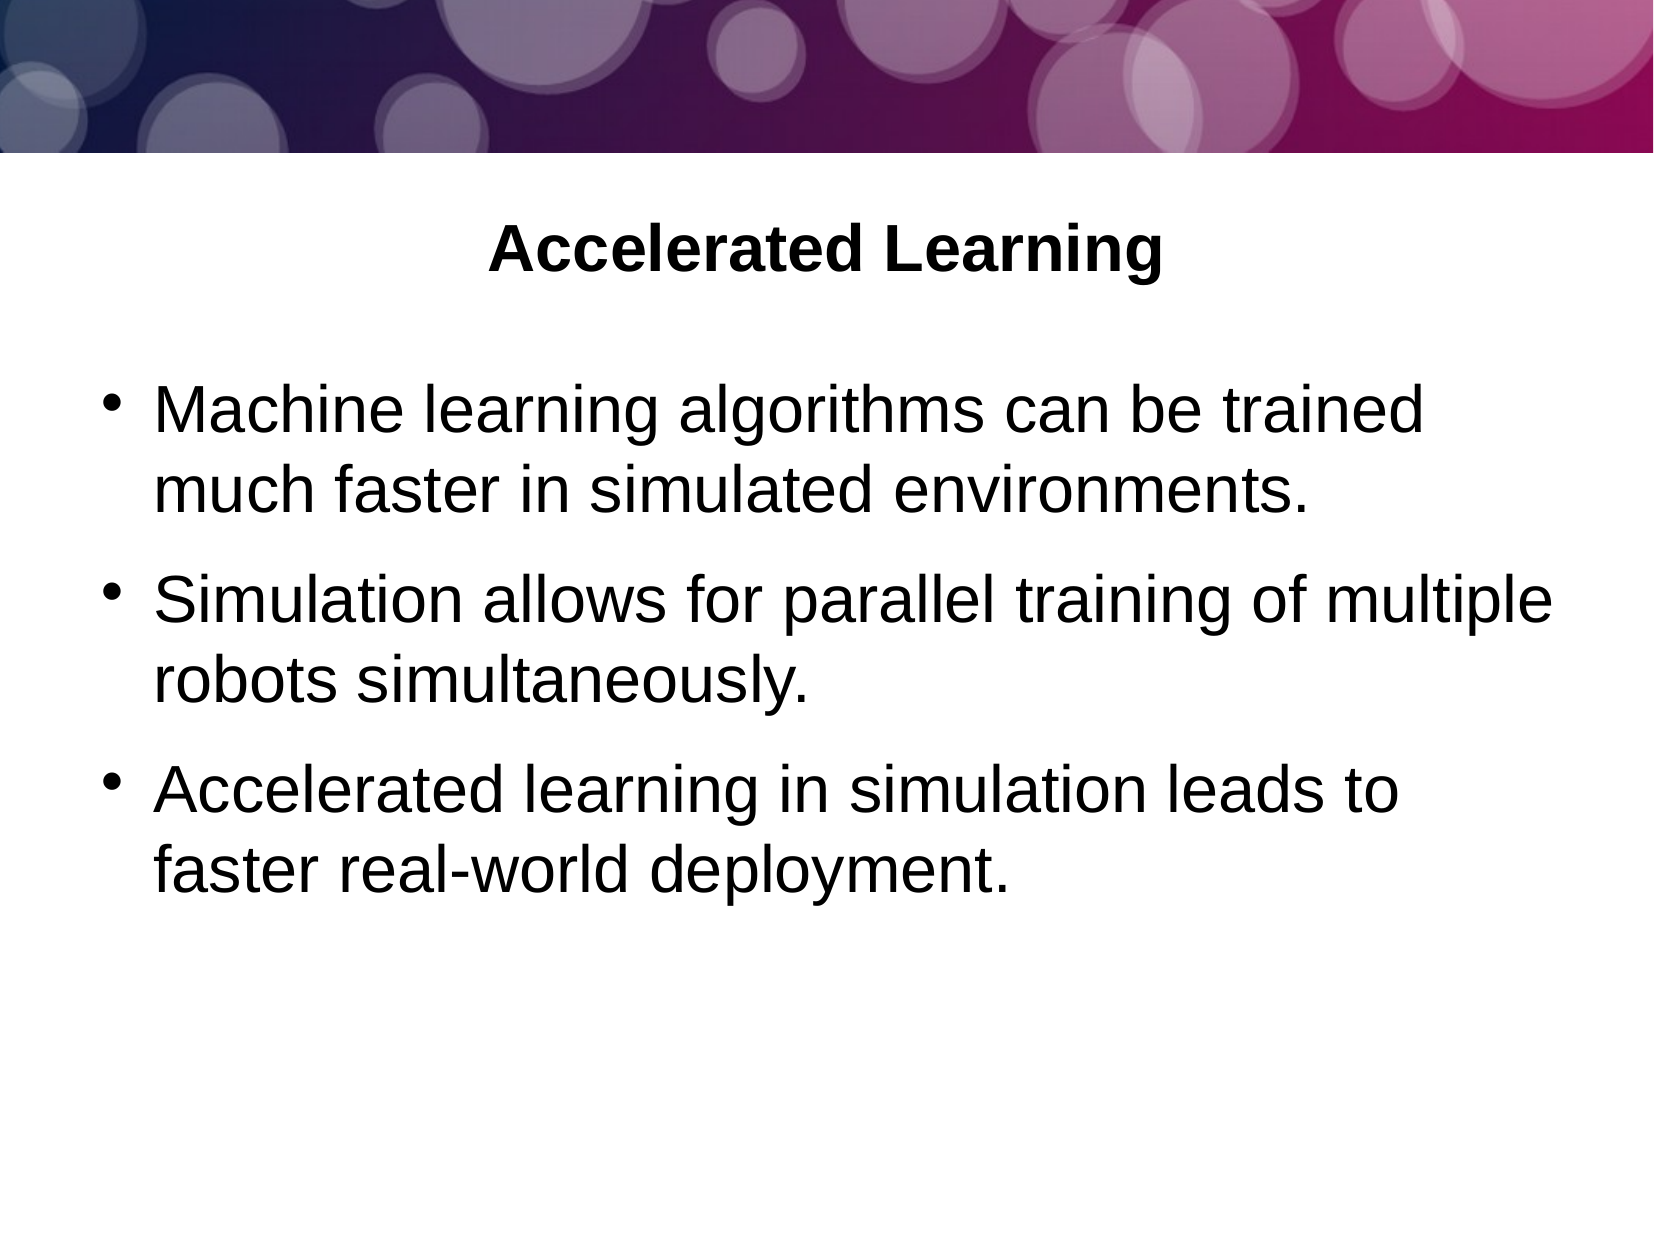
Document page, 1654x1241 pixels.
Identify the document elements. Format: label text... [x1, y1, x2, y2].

text_box Machine learning algorithms can be trained much faster in simulated environments. Simulation allows for parallel training of multiple robots simultaneously. Accelerated learning in simulation leads to faster real-world deployment. [82, 366, 1571, 1087]
text_box Accelerated Learning [82, 159, 1571, 331]
picture [0, 0, 1654, 153]
